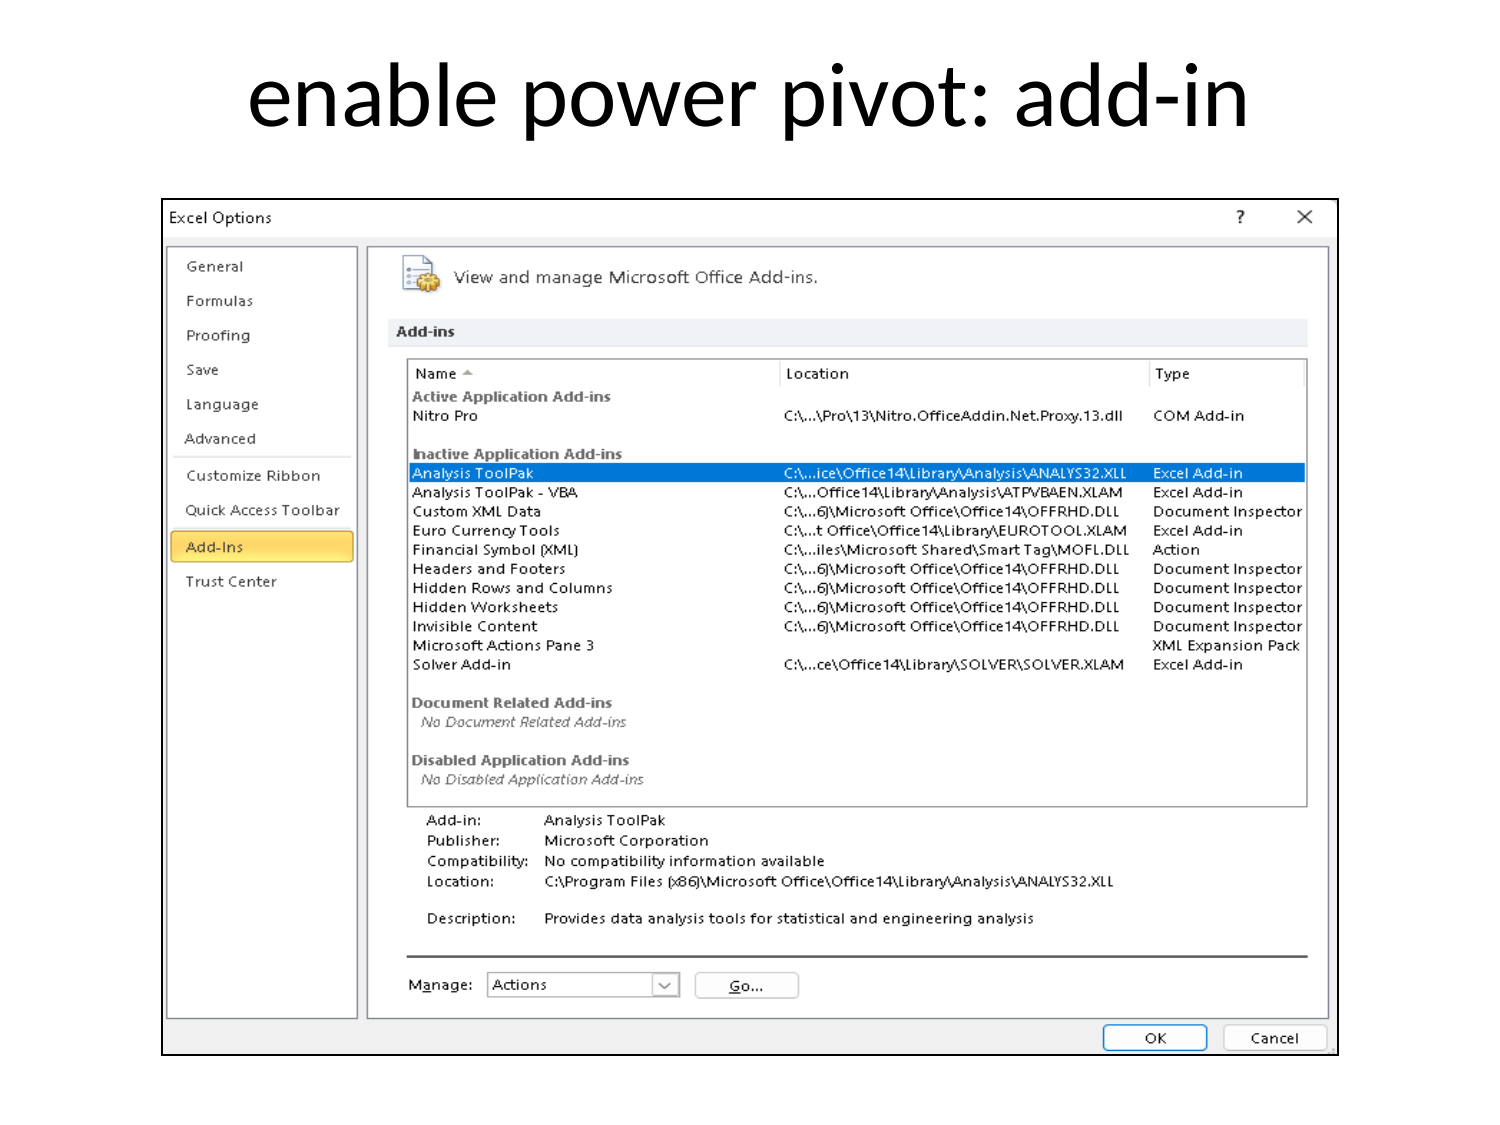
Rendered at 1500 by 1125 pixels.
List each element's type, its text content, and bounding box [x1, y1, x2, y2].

title enable power pivot: add-in [75, 24, 1425, 155]
picture [162, 199, 1338, 1055]
